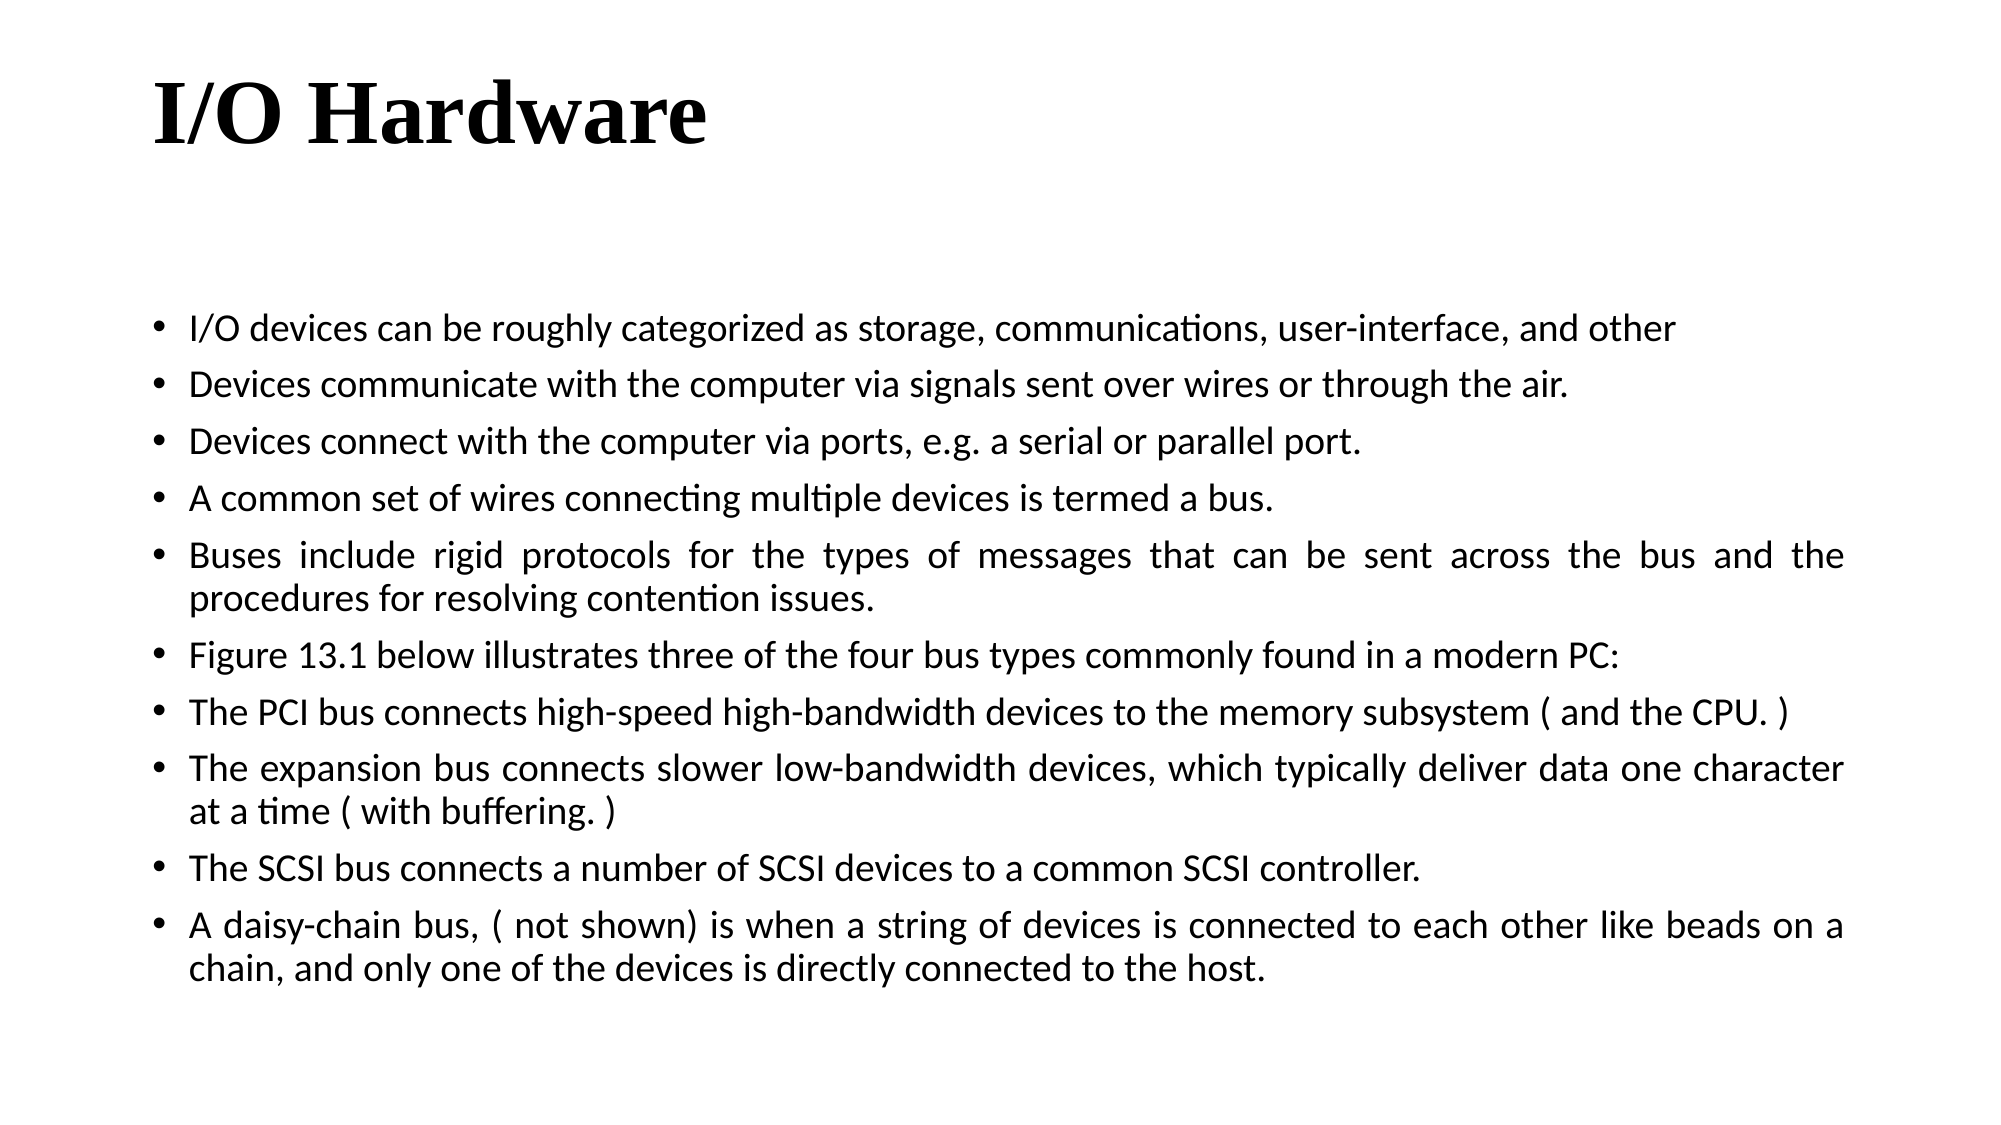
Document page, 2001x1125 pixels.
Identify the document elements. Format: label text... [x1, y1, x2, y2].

title I/O Hardware [137, 59, 1863, 278]
list I/O devices can be roughly categorized as storage, communications, user-interface, and other Devices communicate with the computer via signals sent over wires or through the air. Devices connect with the computer via ports, e.g. a serial or parallel port. A common set of wires connecting multiple devices is termed a bus. Buses include rigid protocols for the types of messages that can be sent across the bus and the procedures for resolving contention issues. Figure 13.1 below illustrates three of the four bus types commonly found in a modern PC: The PCI bus connects high-speed high-bandwidth devices to the memory subsystem ( and the CPU. ) The expansion bus connects slower low-bandwidth devices, which typically deliver data one character at a time ( with buffering. ) The SCSI bus connects a number of SCSI devices to a common SCSI controller. A daisy-chain bus, ( not shown) is when a string of devices is connected to each other like beads on a chain, and only one of the devices is directly connected to the host. [137, 299, 1863, 1014]
